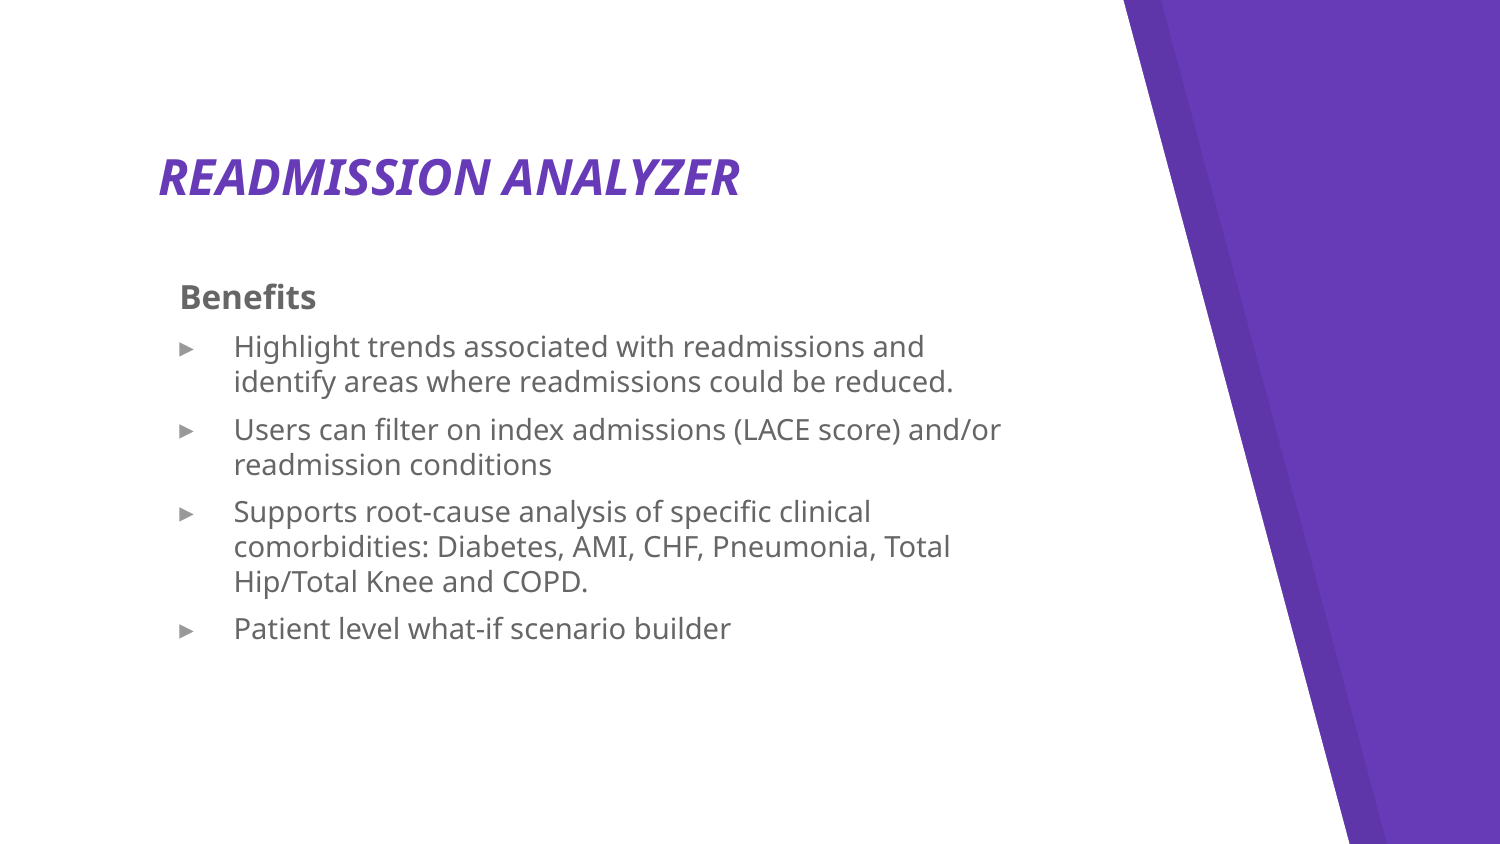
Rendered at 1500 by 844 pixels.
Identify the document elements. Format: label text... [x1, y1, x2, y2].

title READMISSION ANALYZER [143, 140, 1017, 220]
list Benefits Highlight trends associated with readmissions and identify areas where readmissions could be reduced. Users can filter on index admissions (LACE score) and/or readmission conditions Supports root-cause analysis of specific clinical comorbidities: Diabetes, AMI, CHF, Pneumonia, Total Hip/Total Knee and COPD. Patient level what-if scenario builder [143, 261, 1017, 767]
